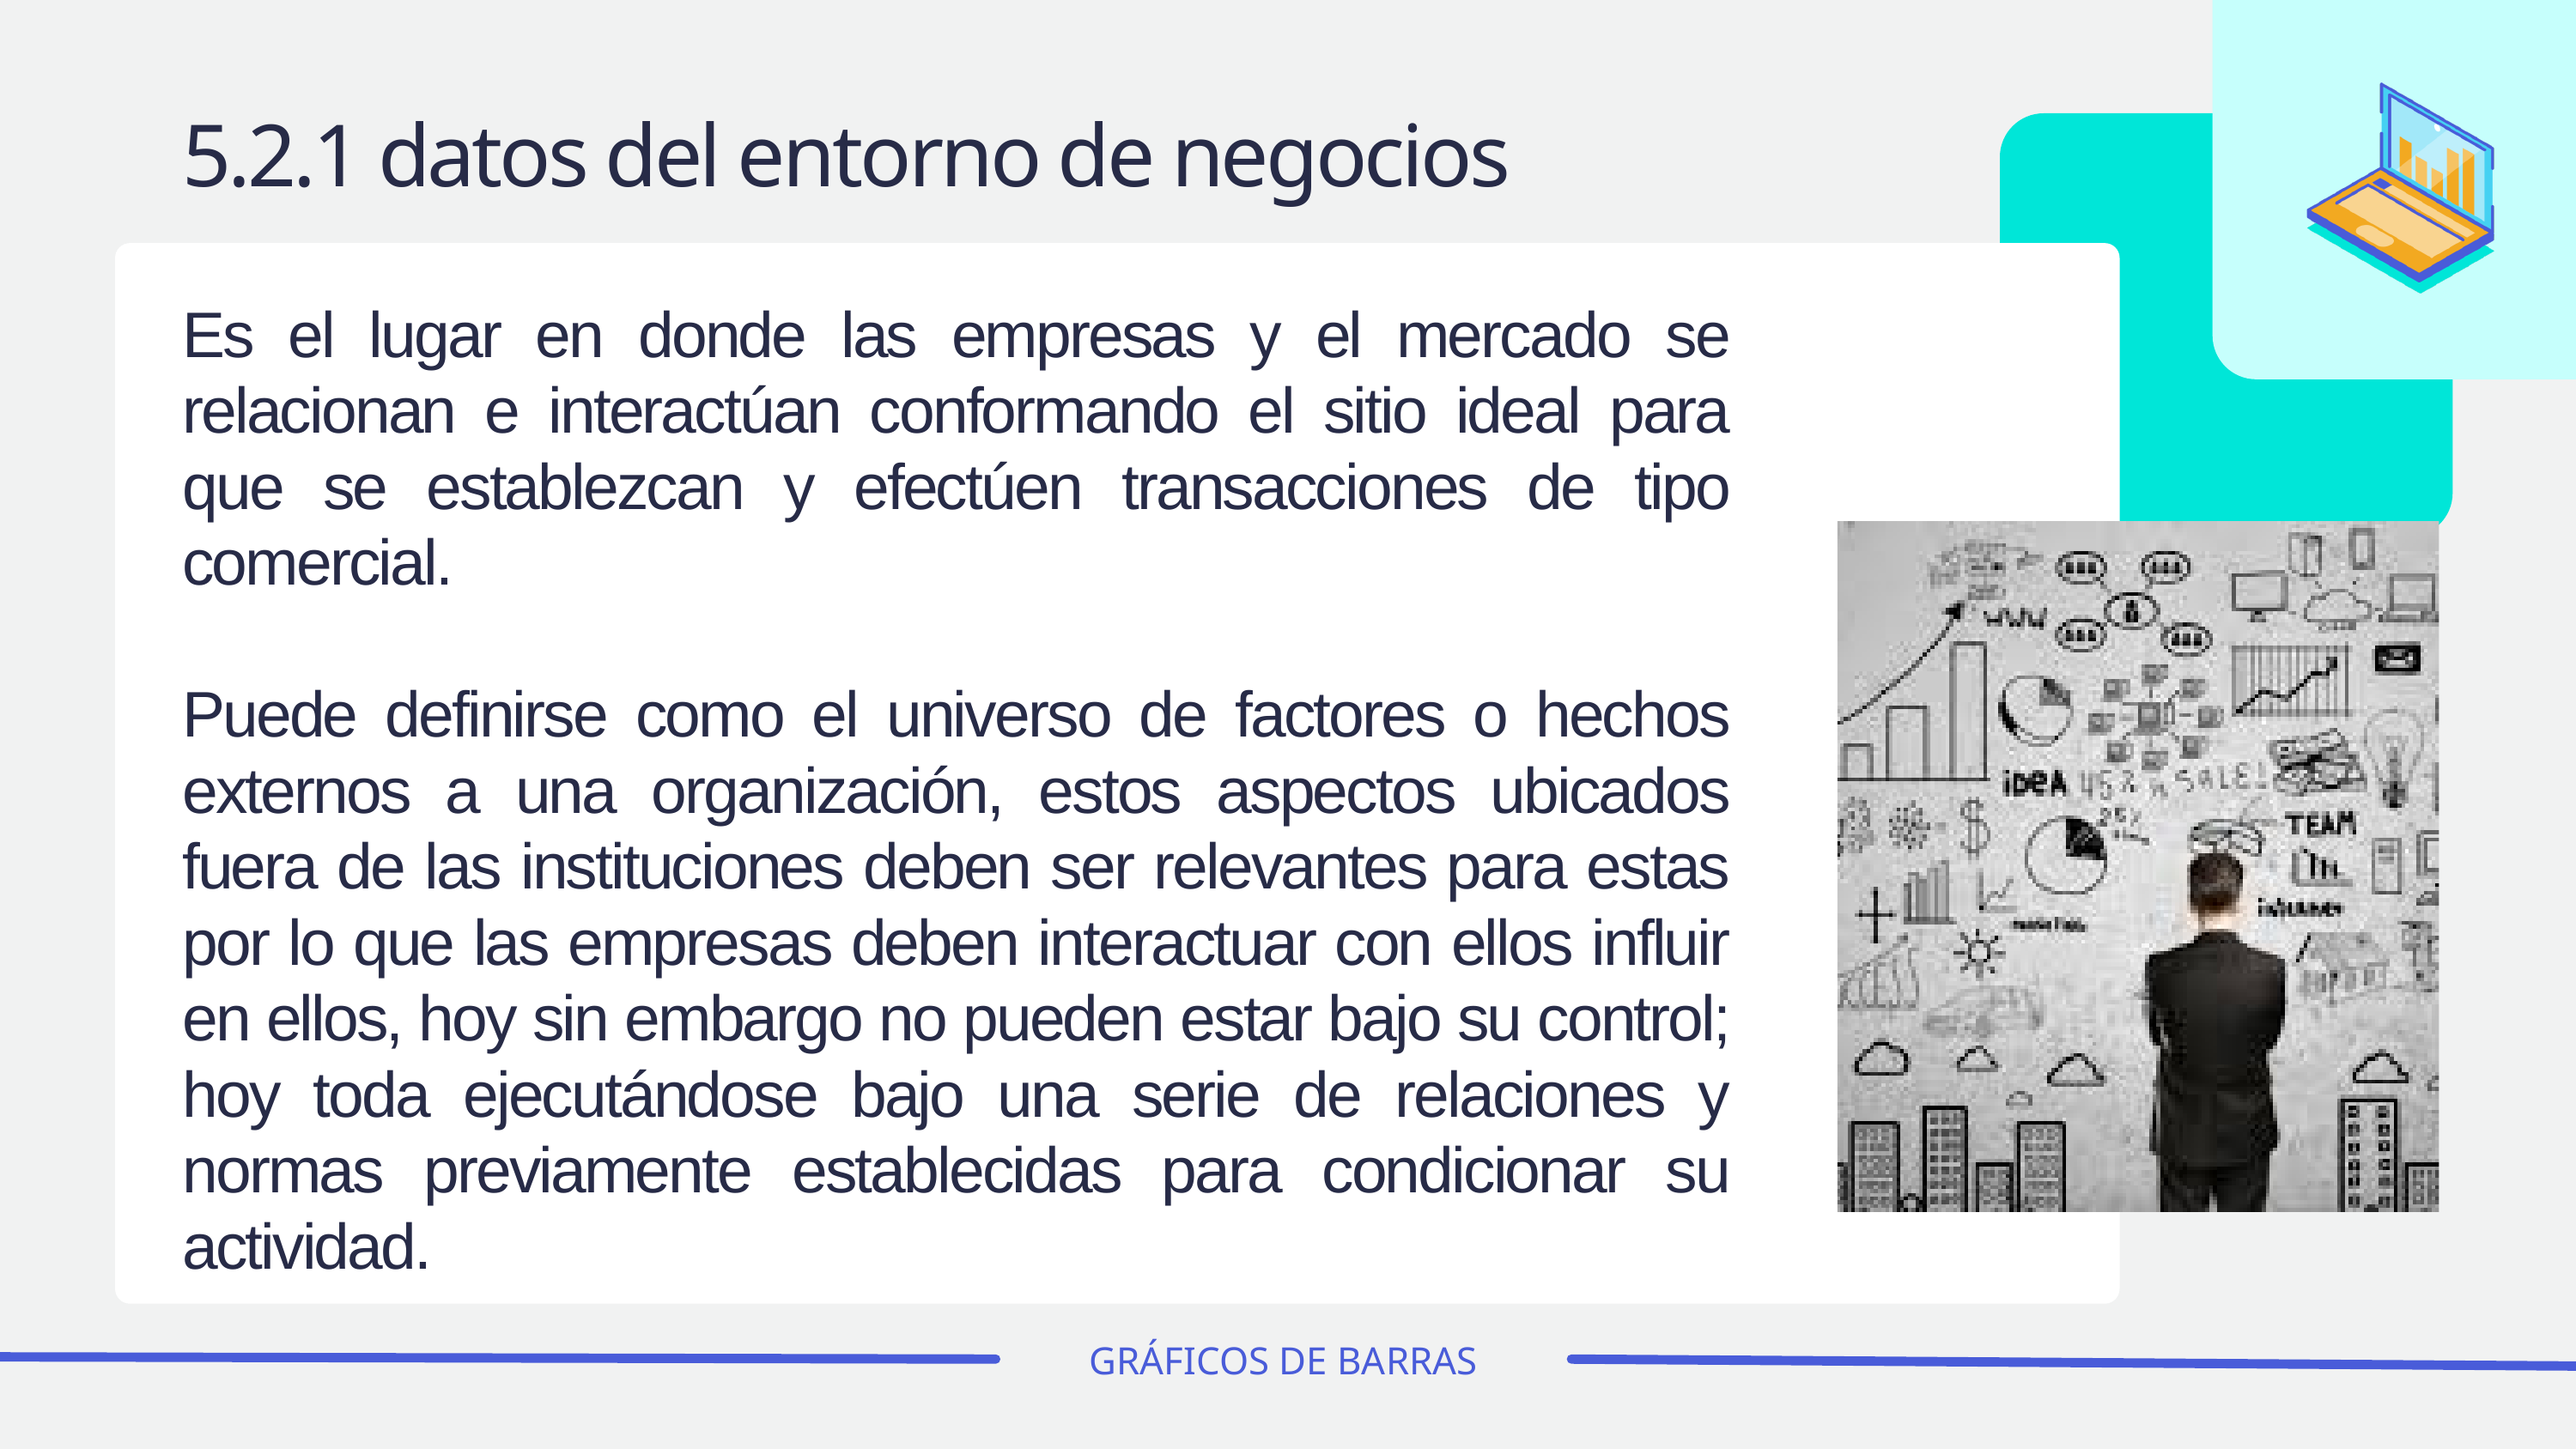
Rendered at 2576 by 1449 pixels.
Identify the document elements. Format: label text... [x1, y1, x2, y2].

text_box [2123, 544, 2439, 1212]
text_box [1999, 112, 2453, 537]
text_box Es el lugar en donde las empresas y el mercado se relacionan e interactúan conformando el sitio ideal para que se establezcan y efectúen transacciones de tipo comercial. Puede definirse como el universo de factores o hechos externos a una organización, estos aspectos ubicados fuera de las instituciones deben ser relevantes para estas por lo que las empresas deben interactuar con ellos influir en ellos, hoy sin embargo no pueden estar bajo su control; hoy toda ejecutándose bajo una serie de relaciones y normas previamente establecidas para condicionar su actividad. [182, 1311, 1729, 1358]
text_box 5.2.1 datos del entorno de negocios [182, 102, 1832, 241]
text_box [114, 242, 2120, 1304]
text_box GRÁFICOS DE BARRAS [995, 1330, 1572, 1383]
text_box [2212, 0, 2576, 380]
